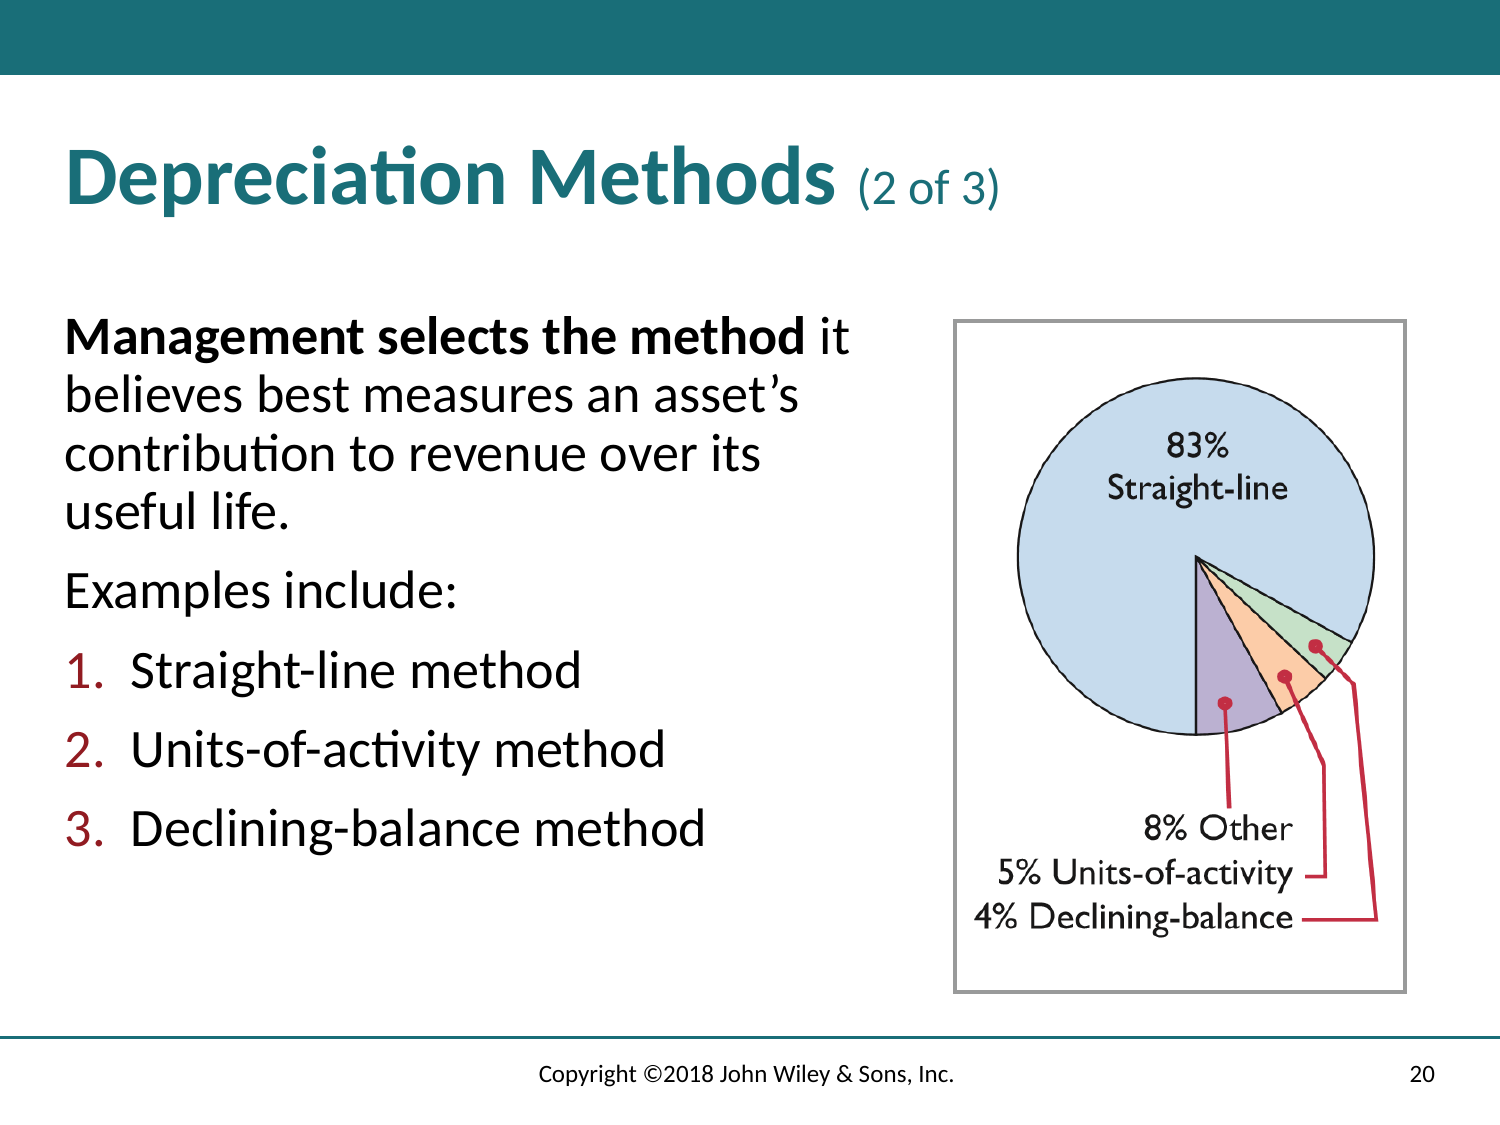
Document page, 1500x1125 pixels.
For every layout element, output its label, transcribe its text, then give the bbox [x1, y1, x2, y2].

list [949, 317, 1409, 995]
title Depreciation Methods (2 of 3) [50, 125, 1450, 238]
footer Copyright ©2018 John Wiley & Sons, Inc. [496, 1042, 1004, 1103]
slide_number 20 [1059, 1042, 1450, 1103]
list Management selects the method it believes best measures an asset’s contribution to revenue over its useful life. Examples include: Straight-line method Units-of-activity method Declining-balance method [50, 299, 888, 888]
